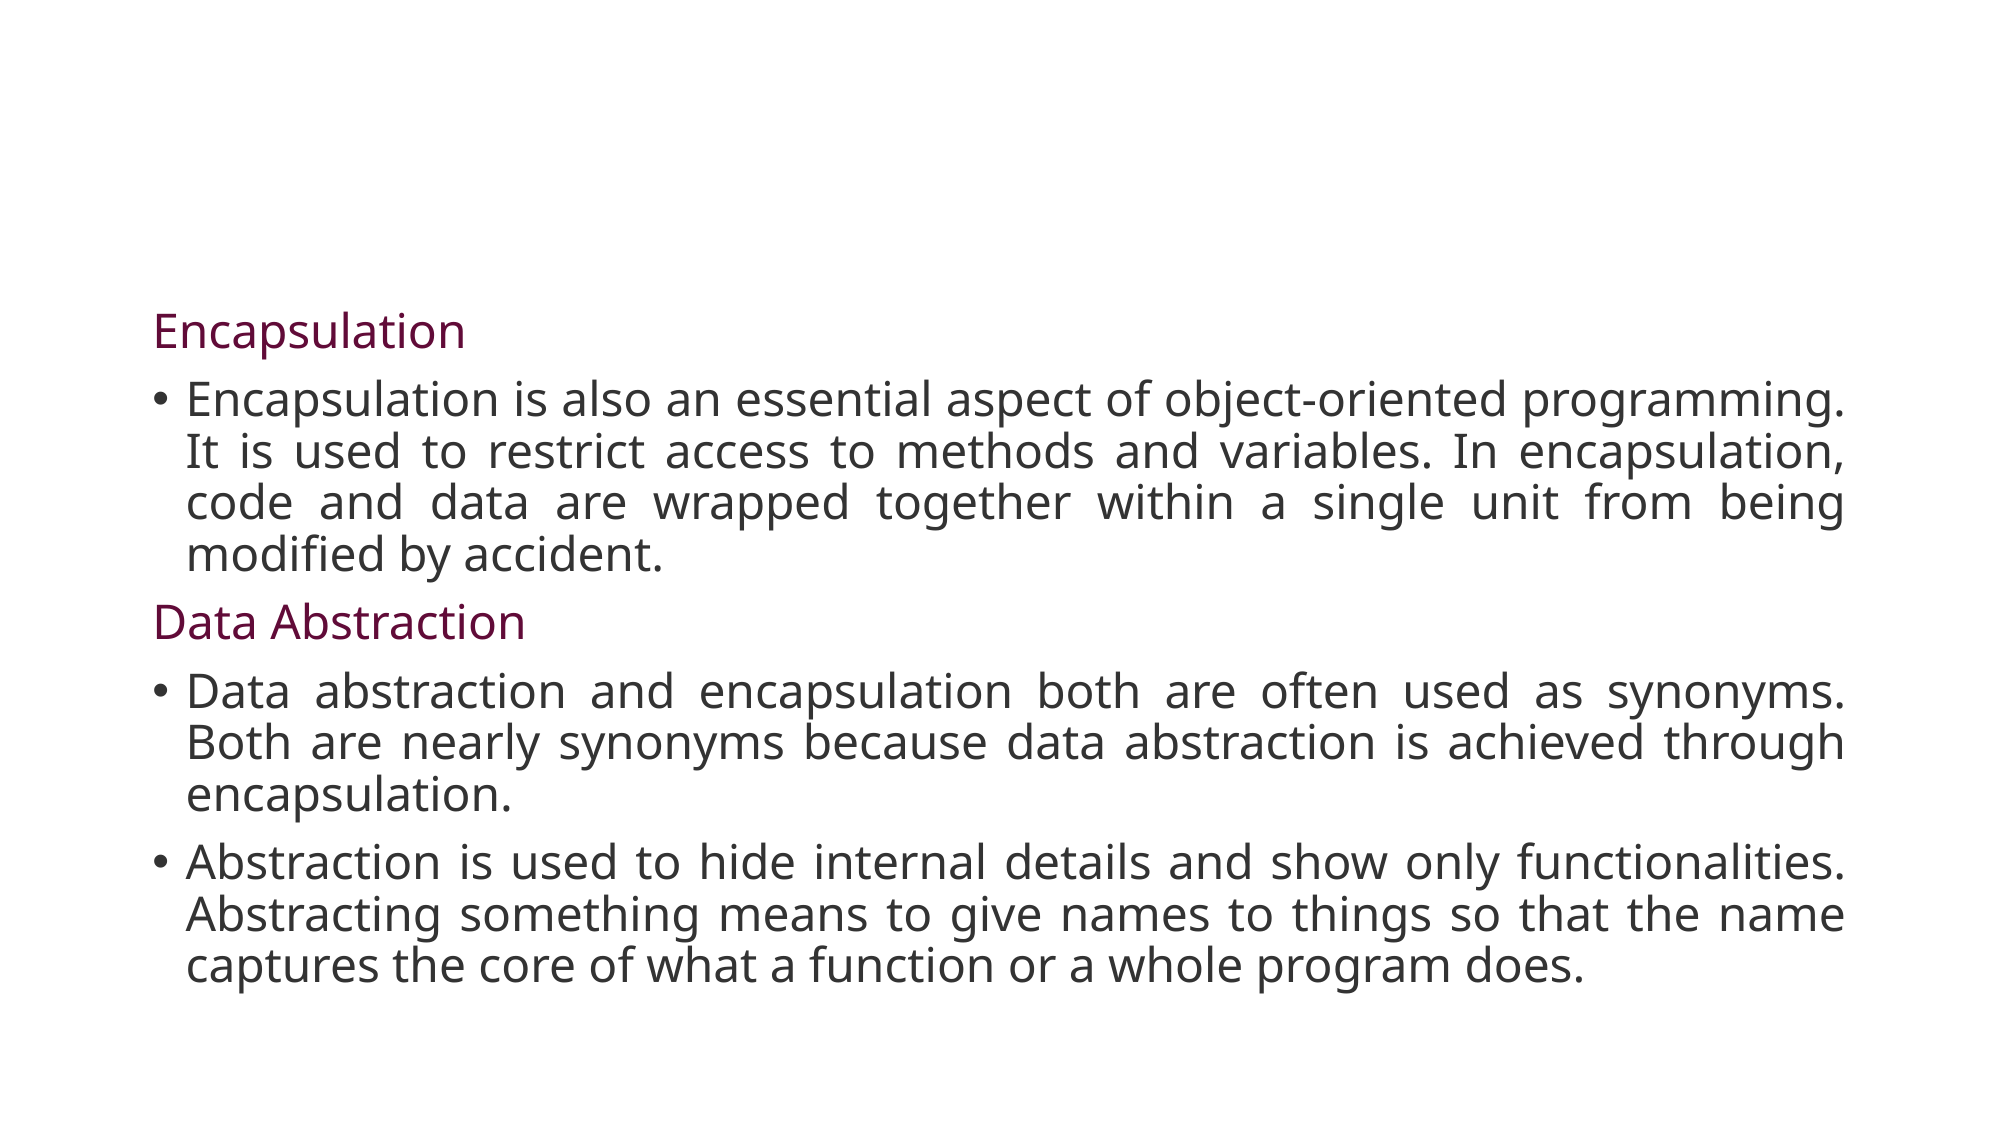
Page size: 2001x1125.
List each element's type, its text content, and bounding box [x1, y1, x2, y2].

list Encapsulation Encapsulation is also an essential aspect of object-oriented programming. It is used to restrict access to methods and variables. In encapsulation, code and data are wrapped together within a single unit from being modified by accident. Data Abstraction Data abstraction and encapsulation both are often used as synonyms. Both are nearly synonyms because data abstraction is achieved through encapsulation. Abstraction is used to hide internal details and show only functionalities. Abstracting something means to give names to things so that the name captures the core of what a function or a whole program does. [137, 299, 1863, 1014]
